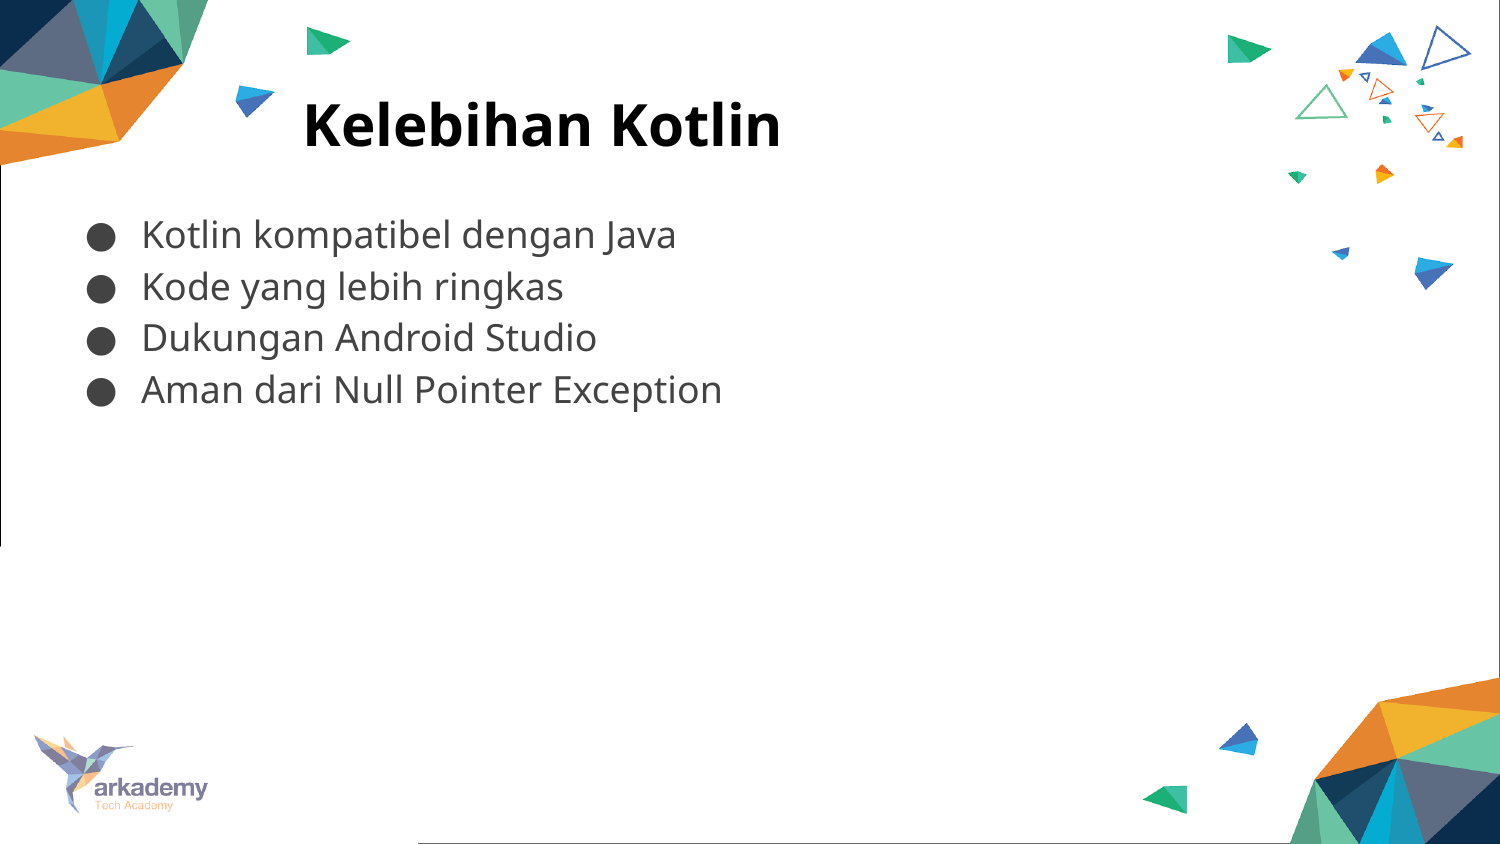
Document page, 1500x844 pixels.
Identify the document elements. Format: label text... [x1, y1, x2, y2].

picture [0, 0, 1500, 844]
list Kotlin kompatibel dengan Java Kode yang lebih ringkas Dukungan Android Studio Aman dari Null Pointer Exception [51, 189, 1449, 750]
title Kelebihan Kotlin [287, 72, 1449, 167]
